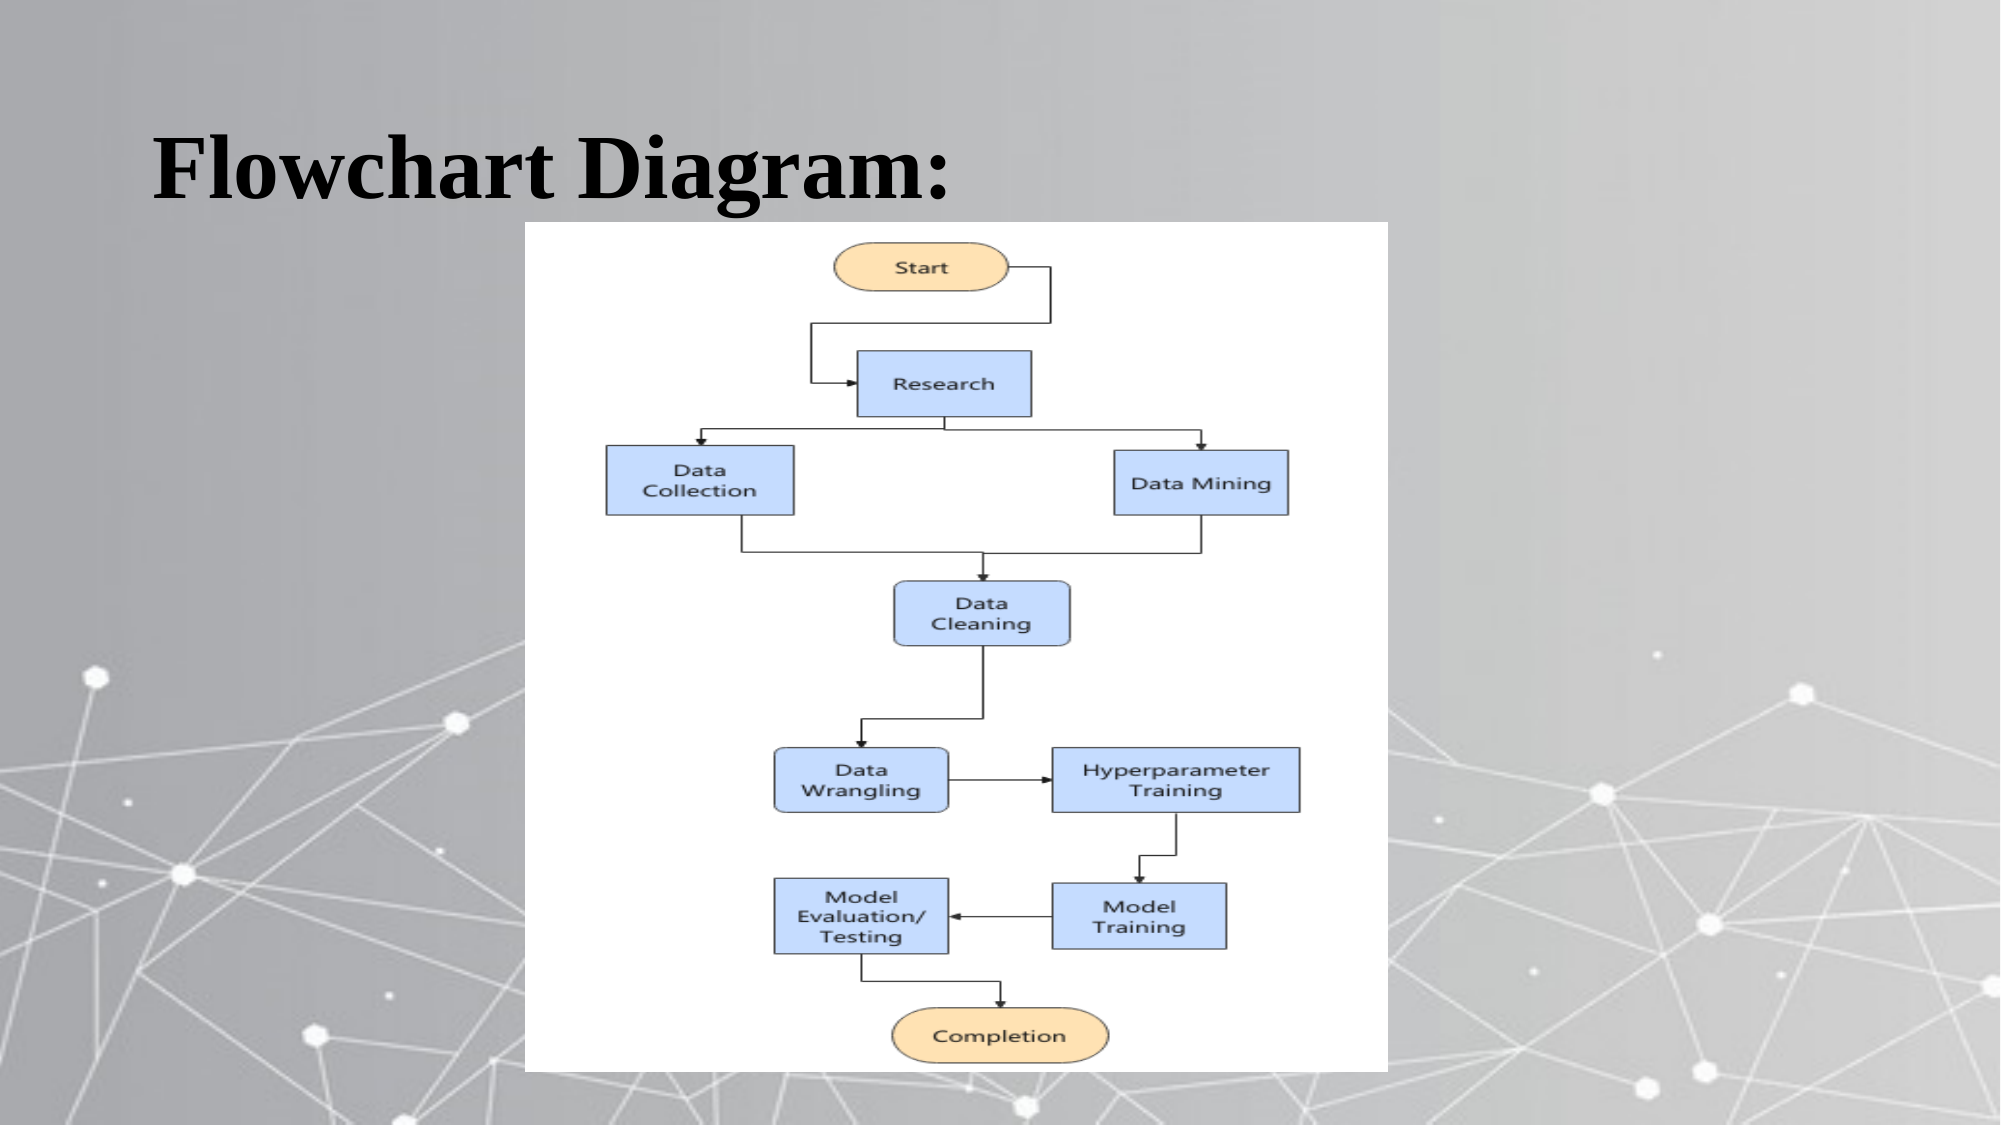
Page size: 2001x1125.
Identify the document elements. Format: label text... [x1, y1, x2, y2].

picture [0, 0, 2001, 1125]
title Flowchart Diagram: [137, 59, 1863, 278]
